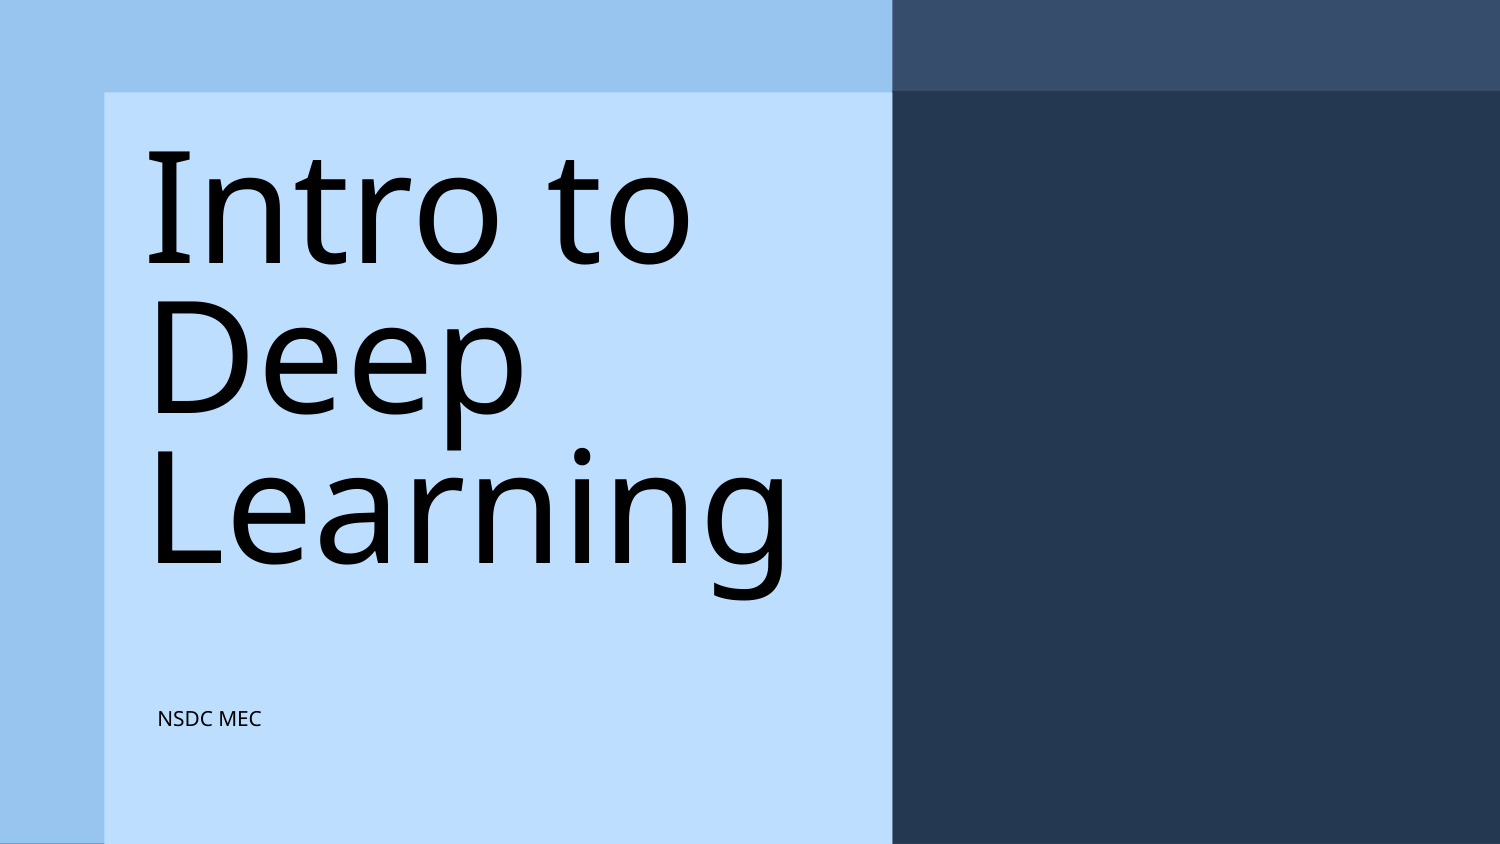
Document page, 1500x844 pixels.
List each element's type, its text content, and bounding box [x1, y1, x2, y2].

title Intro to Deep Learning [143, 143, 864, 576]
subtitle NSDC MEC [157, 705, 487, 780]
